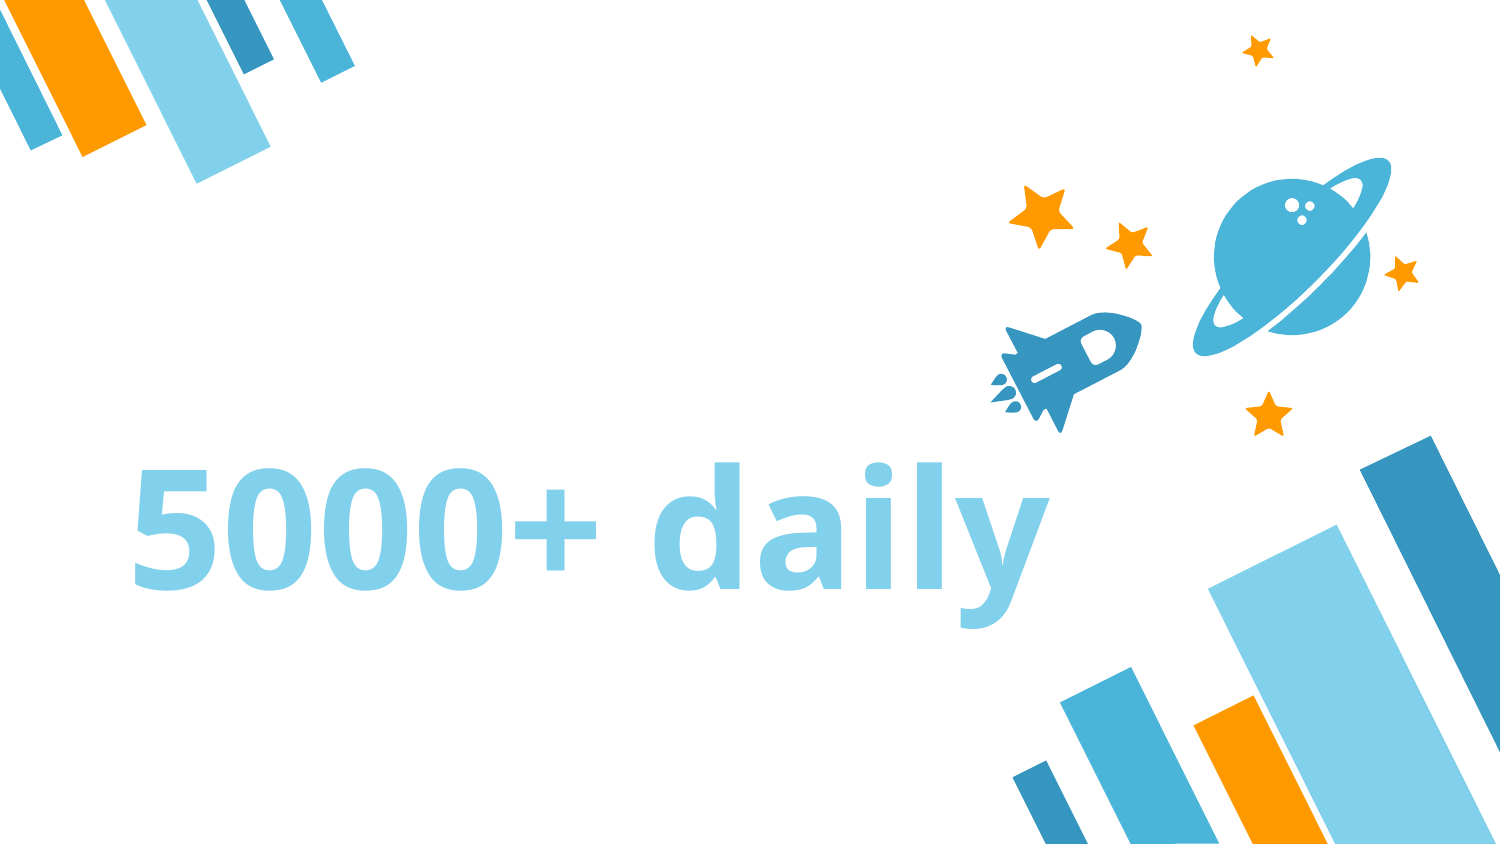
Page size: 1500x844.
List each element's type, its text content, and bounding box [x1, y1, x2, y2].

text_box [996, 299, 1129, 431]
title 5000+ daily [112, 447, 1089, 638]
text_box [1192, 157, 1392, 357]
text_box [1242, 35, 1274, 67]
text_box [1106, 222, 1152, 269]
text_box [1245, 391, 1293, 436]
text_box [1396, 256, 1419, 292]
text_box [1009, 185, 1074, 249]
